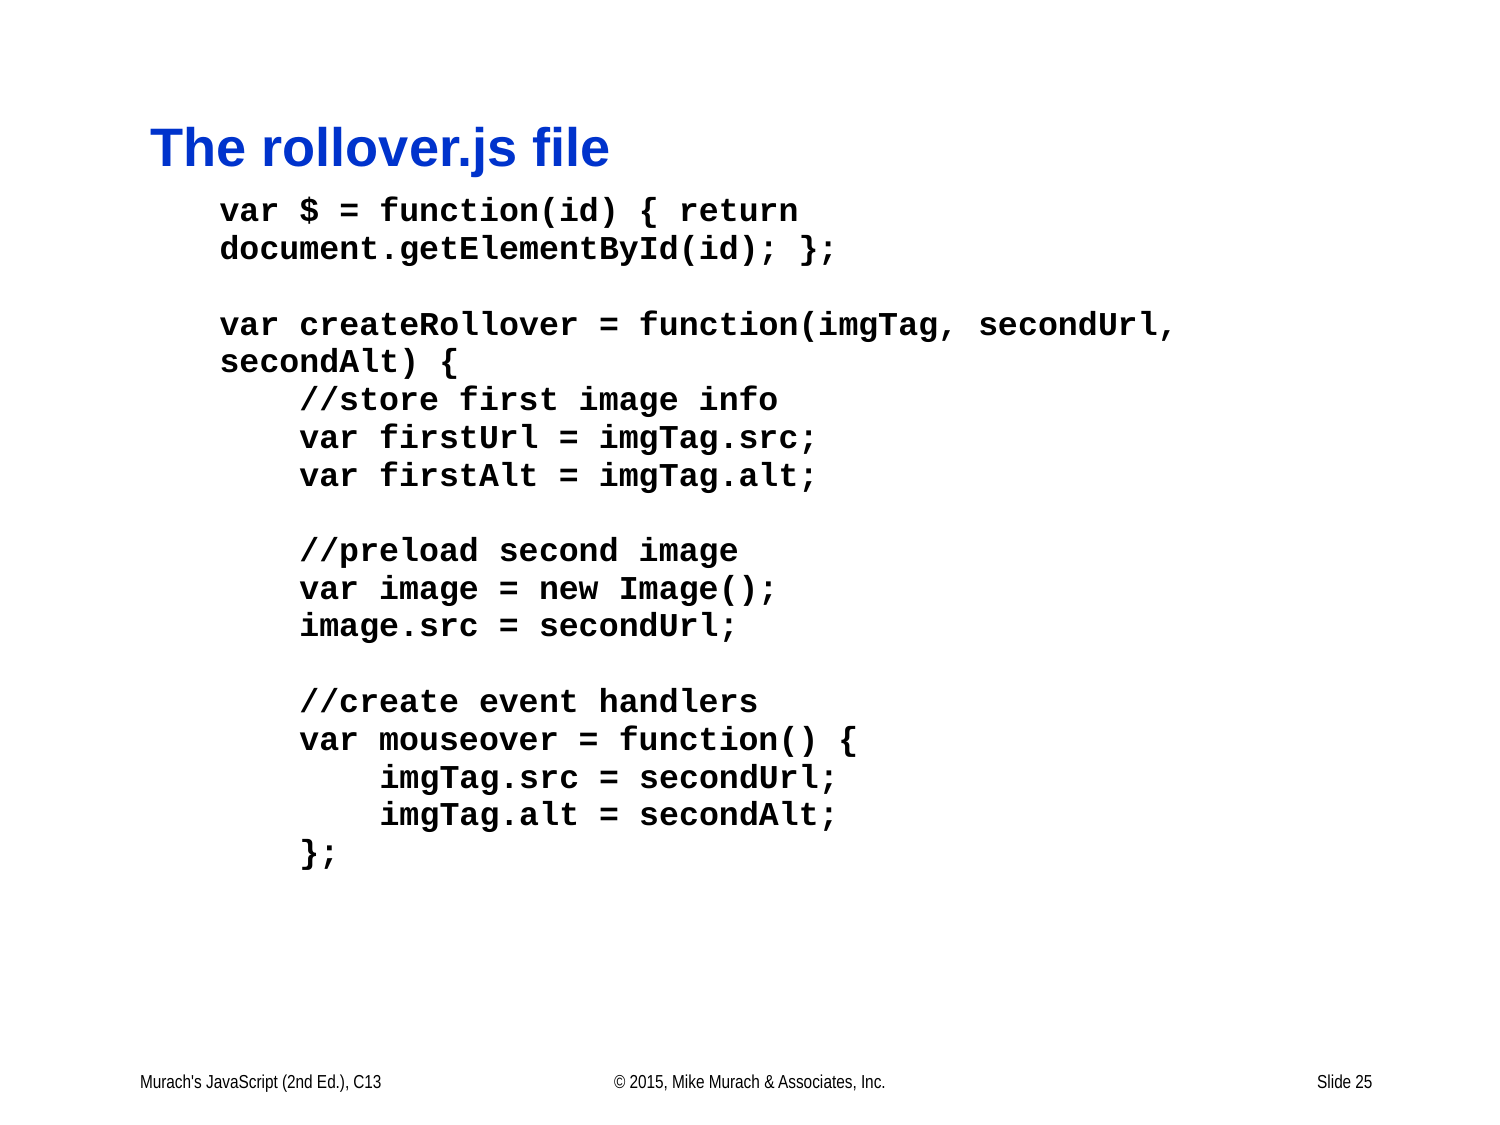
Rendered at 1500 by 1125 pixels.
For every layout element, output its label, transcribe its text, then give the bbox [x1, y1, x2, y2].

footer © 2015, Mike Murach & Associates, Inc. [474, 1025, 1025, 1100]
title The rollover.js file [150, 112, 1350, 179]
slide_number Slide 25 [1074, 1025, 1388, 1100]
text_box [162, 193, 1361, 876]
slide_number Murach's JavaScript (2nd Ed.), C13 [125, 1025, 450, 1100]
